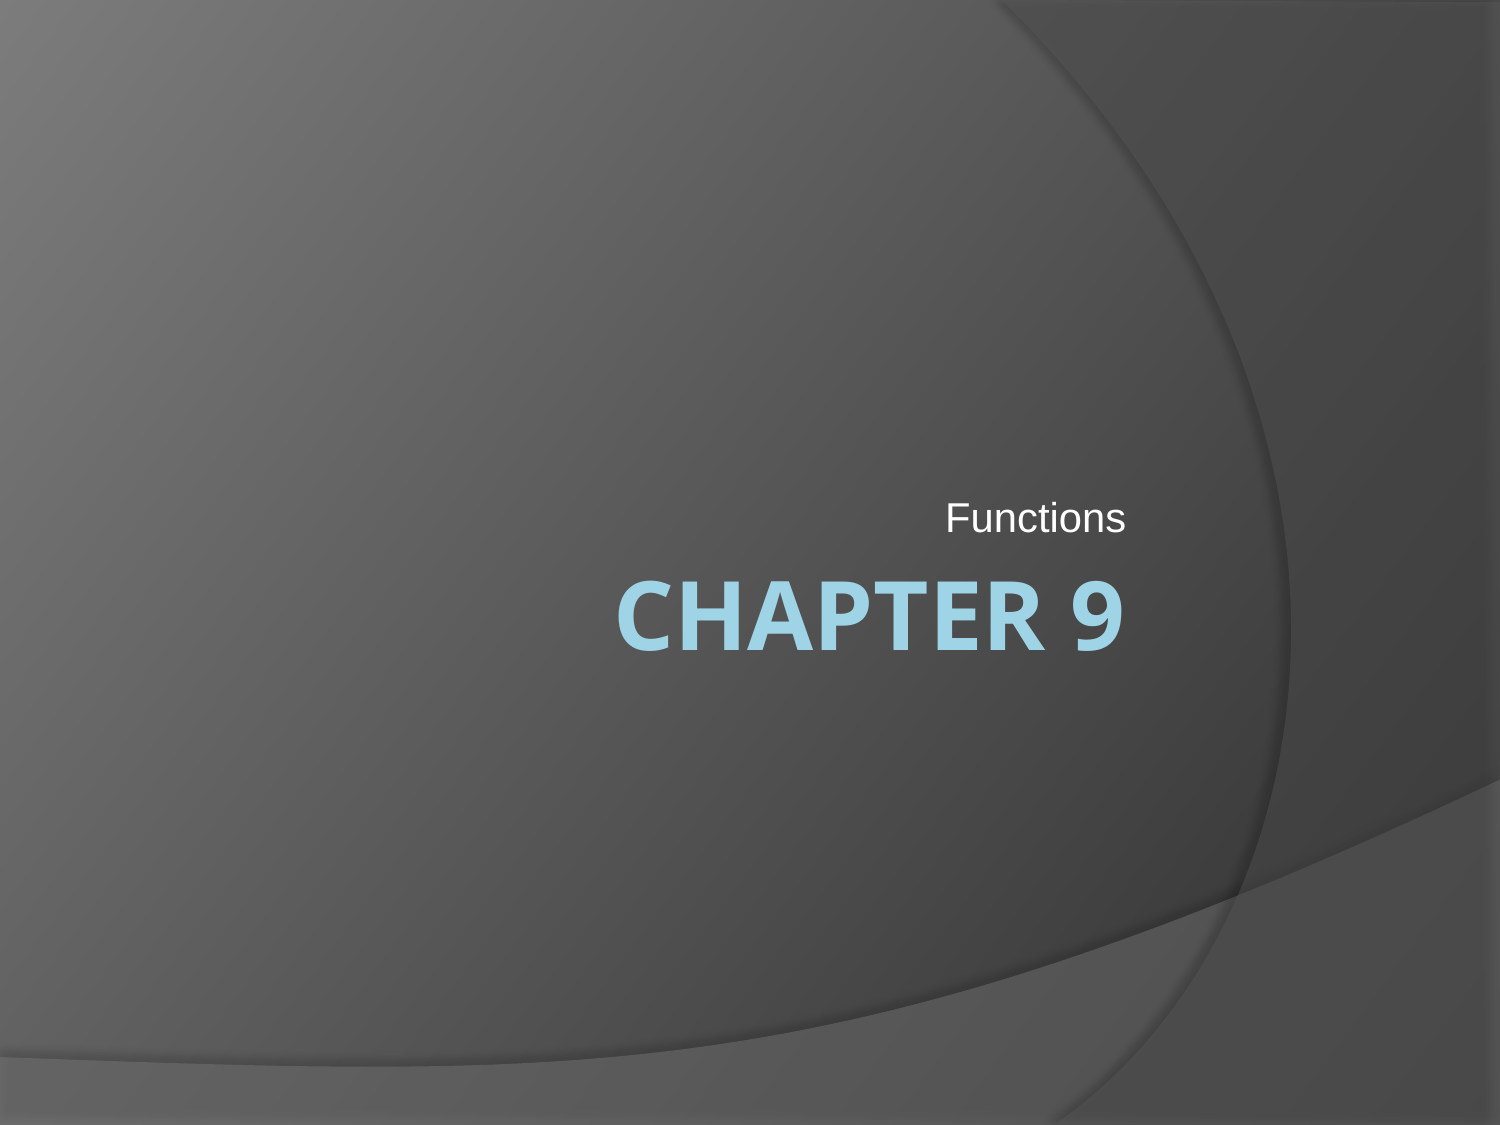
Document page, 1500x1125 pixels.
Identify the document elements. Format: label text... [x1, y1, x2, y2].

subtitle Functions [71, 253, 1134, 541]
title CHAPTER 9 [70, 547, 1134, 925]
